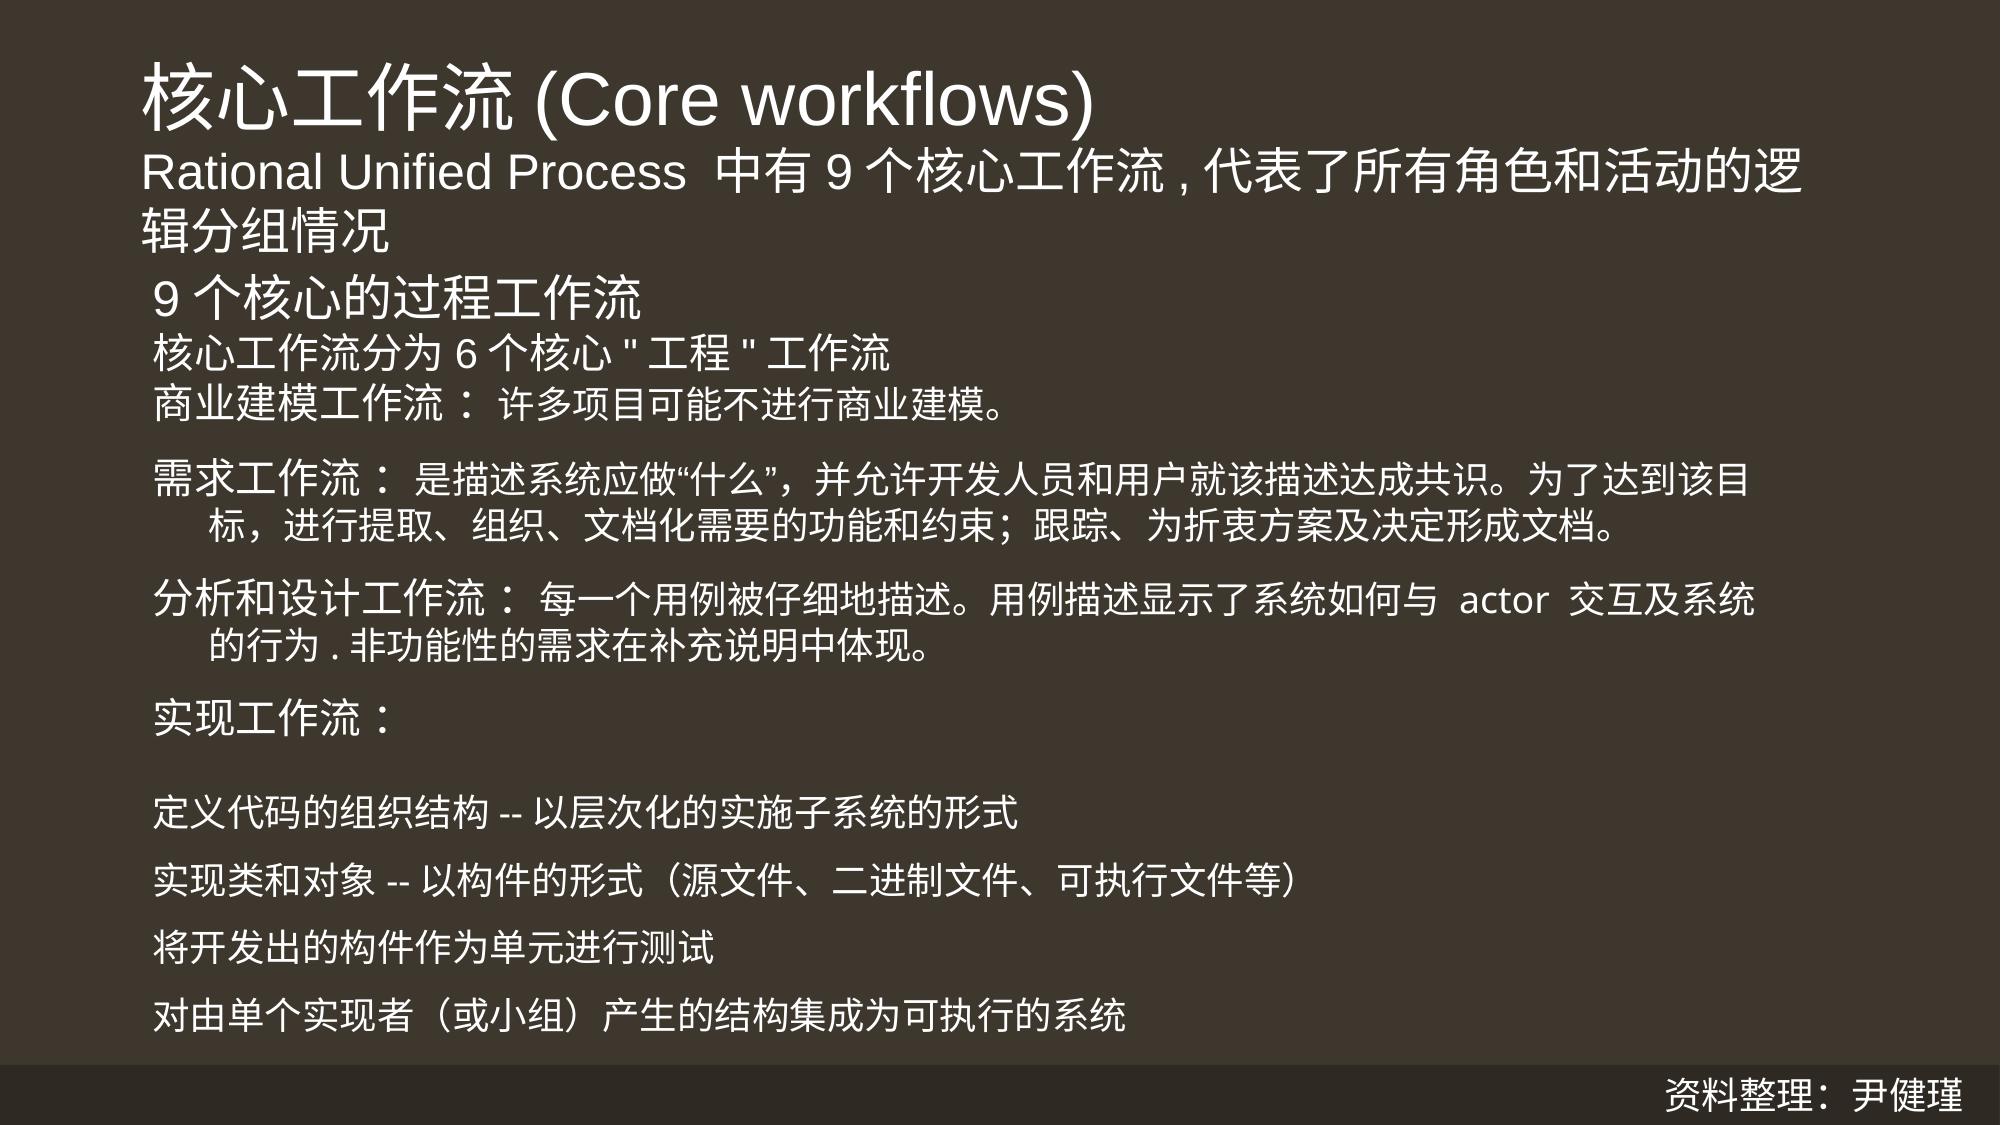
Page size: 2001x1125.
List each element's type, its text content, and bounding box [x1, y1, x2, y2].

text_box 核心工作流(Core workflows) Rational Unified Process 中有9个核心工作流,代表了所有角色和活动的逻辑分组情况 [125, 42, 1839, 268]
text_box 9个核心的过程工作流 核心工作流分为6个核心"工程"工作流 商业建模工作流 ：许多项目可能不进行商业建模。 需求工作流 ：是描述系统应做“什么”，并允许开发人员和用户就该描述达成共识。为了达到该目标，进行提取、组织、文档化需要的功能和约束；跟踪、为折衷方案及决定形成文档。 分析和设计工作流 ：每一个用例被仔细地描述。用例描述显示了系统如何与 actor 交互及系统的行为.非功能性的需求在补充说明中体现。 实现工作流 ： 定义代码的组织结构--以层次化的实施子系统的形式 实现类和对象--以构件的形式（源文件、二进制文件、可执行文件等） 将开发出的构件作为单元进行测试 对由单个实现者（或小组）产生的结构集成为可执行的系统 [137, 278, 1804, 1095]
text_box 资料整理：尹健瑾 [1649, 1064, 2000, 1125]
